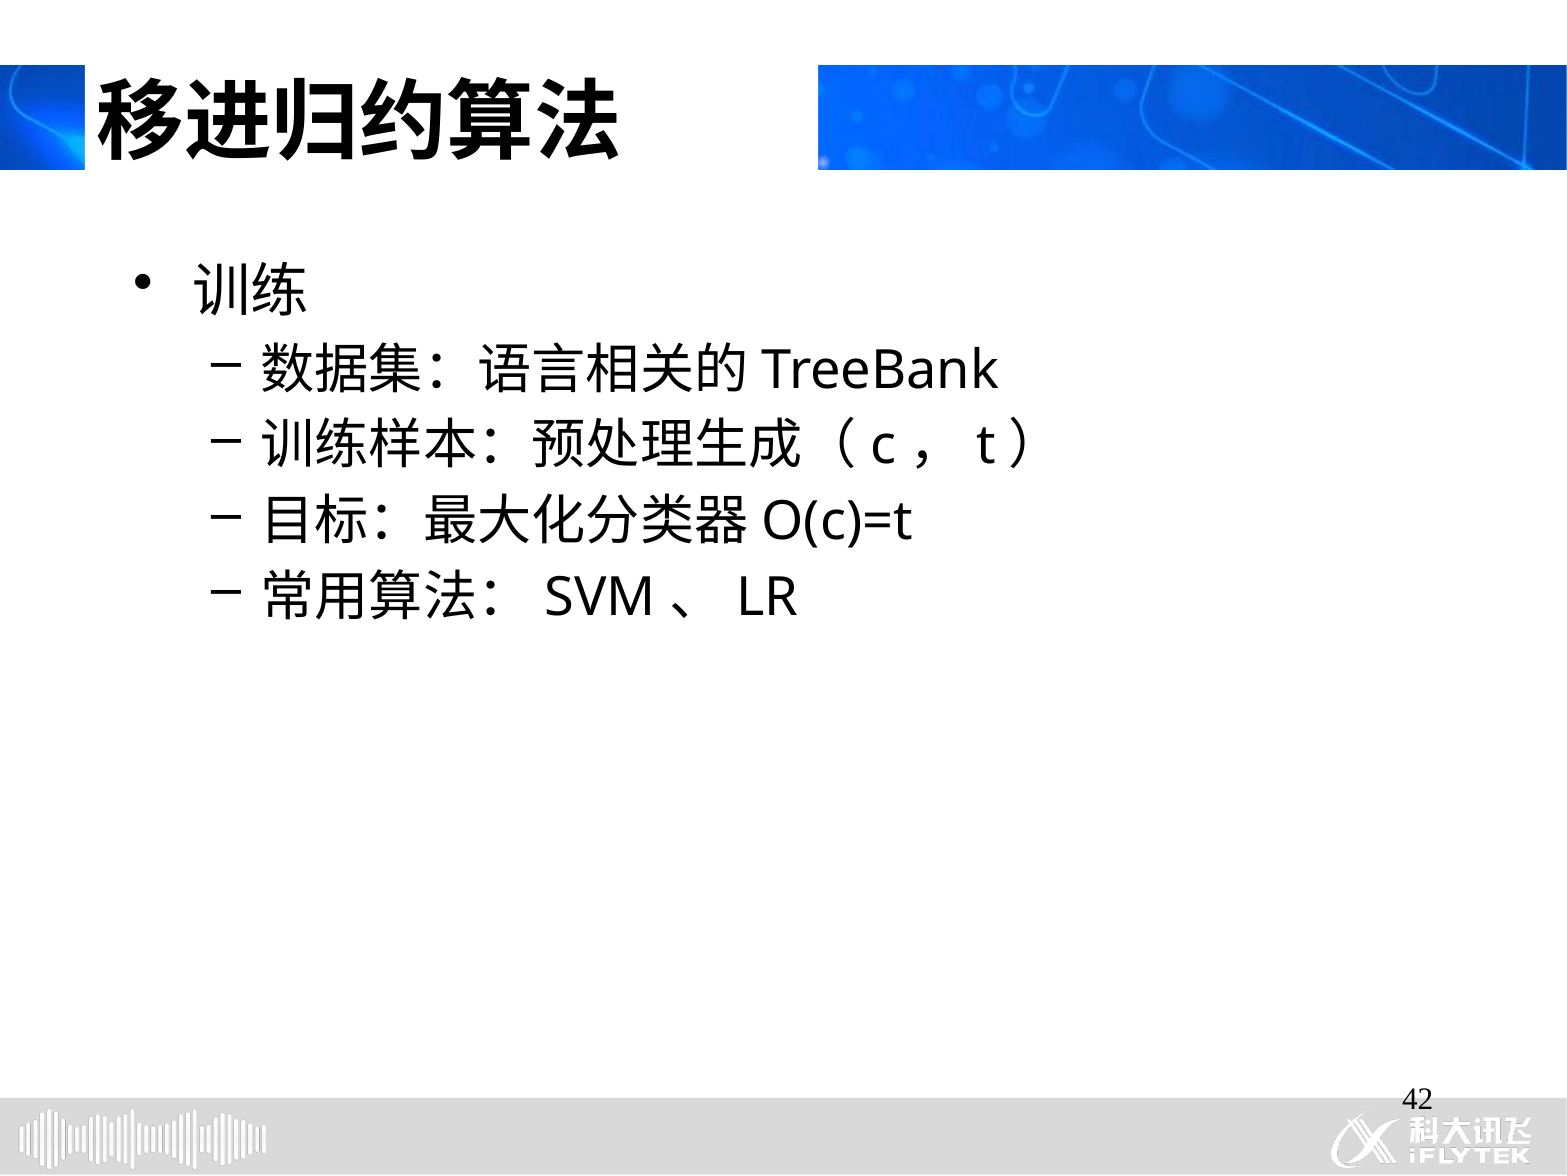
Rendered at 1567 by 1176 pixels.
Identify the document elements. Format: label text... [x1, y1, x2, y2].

picture [819, 65, 1567, 170]
list 训练 数据集：语言相关的TreeBank 训练样本：预处理生成（c，t） 目标：最大化分类器O(c)=t 常用算法：SVM、LR [117, 245, 1450, 1045]
title 移进归约算法 [84, 65, 819, 170]
picture [1331, 1108, 1531, 1168]
picture [0, 65, 84, 170]
slide_number 42 [1122, 1070, 1450, 1150]
picture [18, 1108, 266, 1170]
